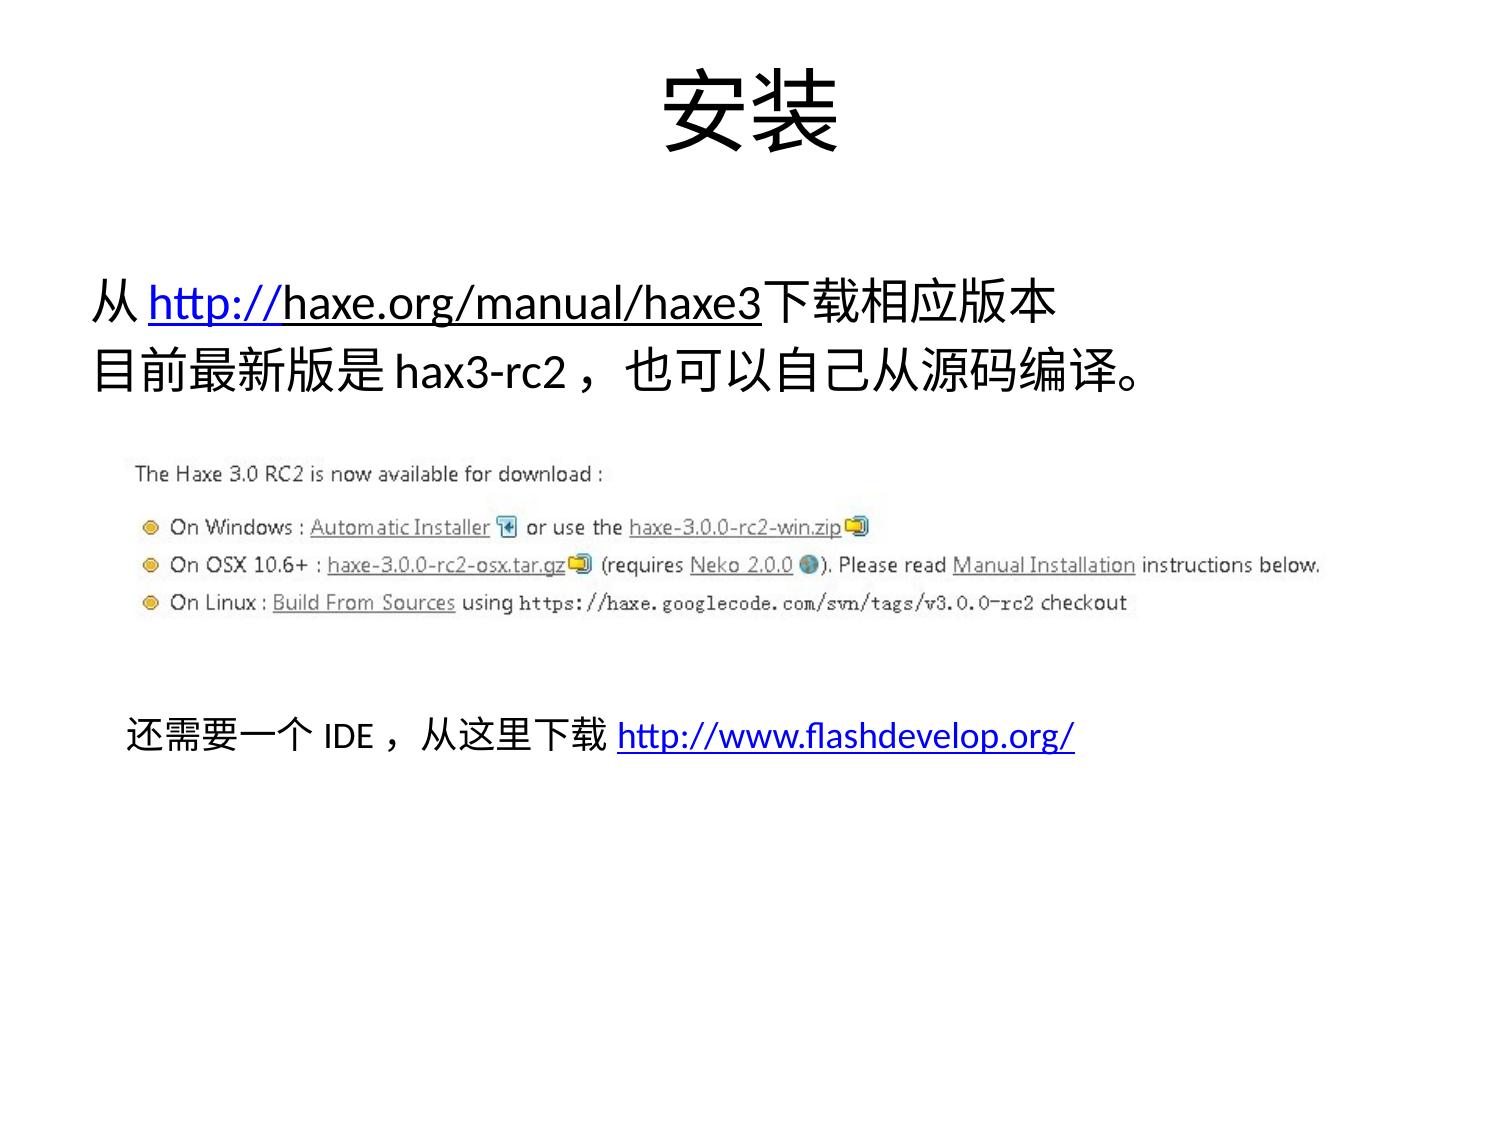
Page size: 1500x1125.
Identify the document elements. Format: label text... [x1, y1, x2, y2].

list 从http://haxe.org/manual/haxe3下载相应版本 目前最新版是hax3-rc2，也可以自己从源码编译。 [75, 262, 1425, 409]
picture [111, 444, 1333, 643]
text_box 还需要一个IDE，从这里下载http://www.flashdevelop.org/ [112, 704, 1333, 764]
title 安装 [75, 45, 1425, 173]
